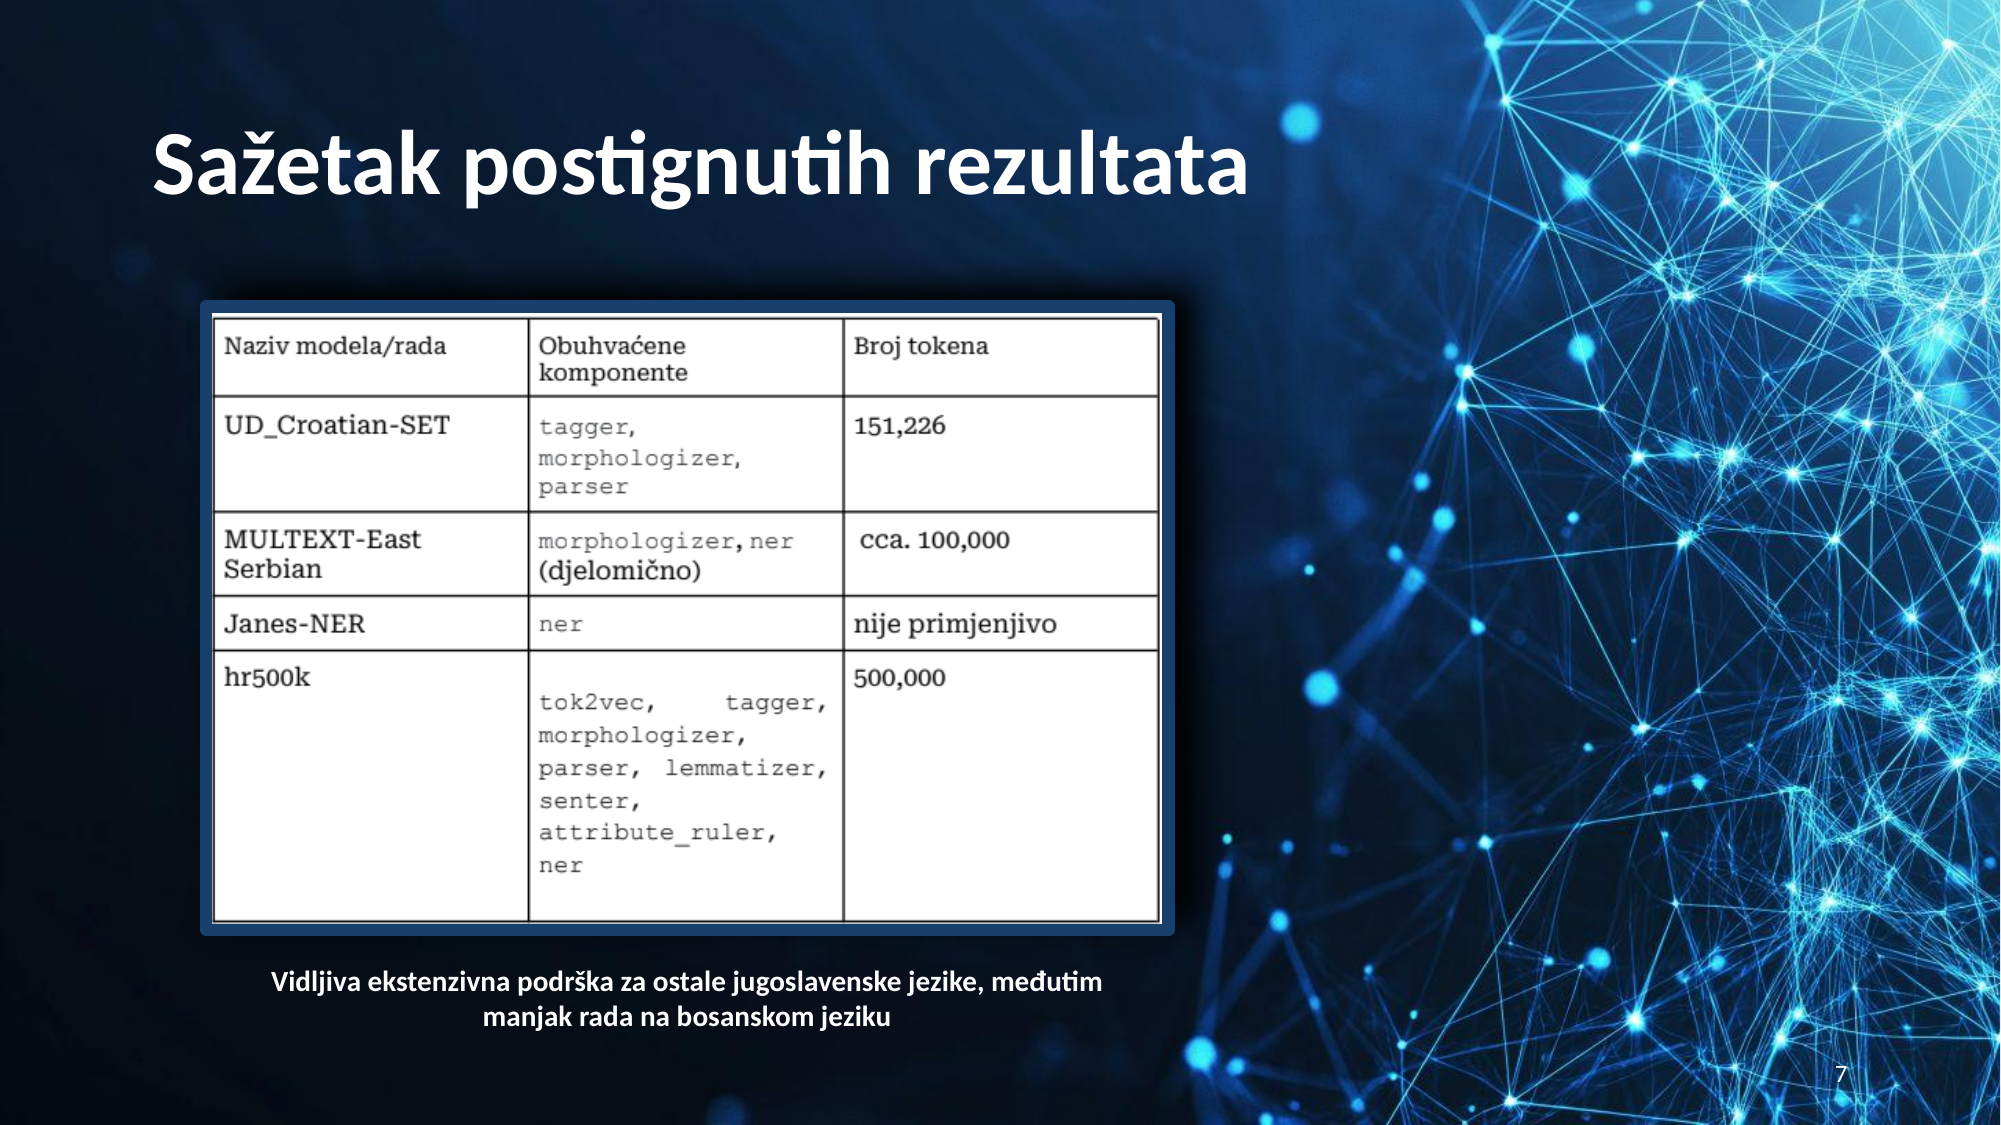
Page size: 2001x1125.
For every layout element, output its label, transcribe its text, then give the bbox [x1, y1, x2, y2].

slide_number ‹#› [1412, 1042, 1863, 1103]
title Sažetak postignutih rezultata [137, 59, 1338, 270]
picture [0, 0, 2001, 1125]
text_box Vidljiva ekstenzivna podrška za ostale jugoslavenske jezike, međutim manjak rada na bosanskom jeziku [211, 947, 1164, 1050]
